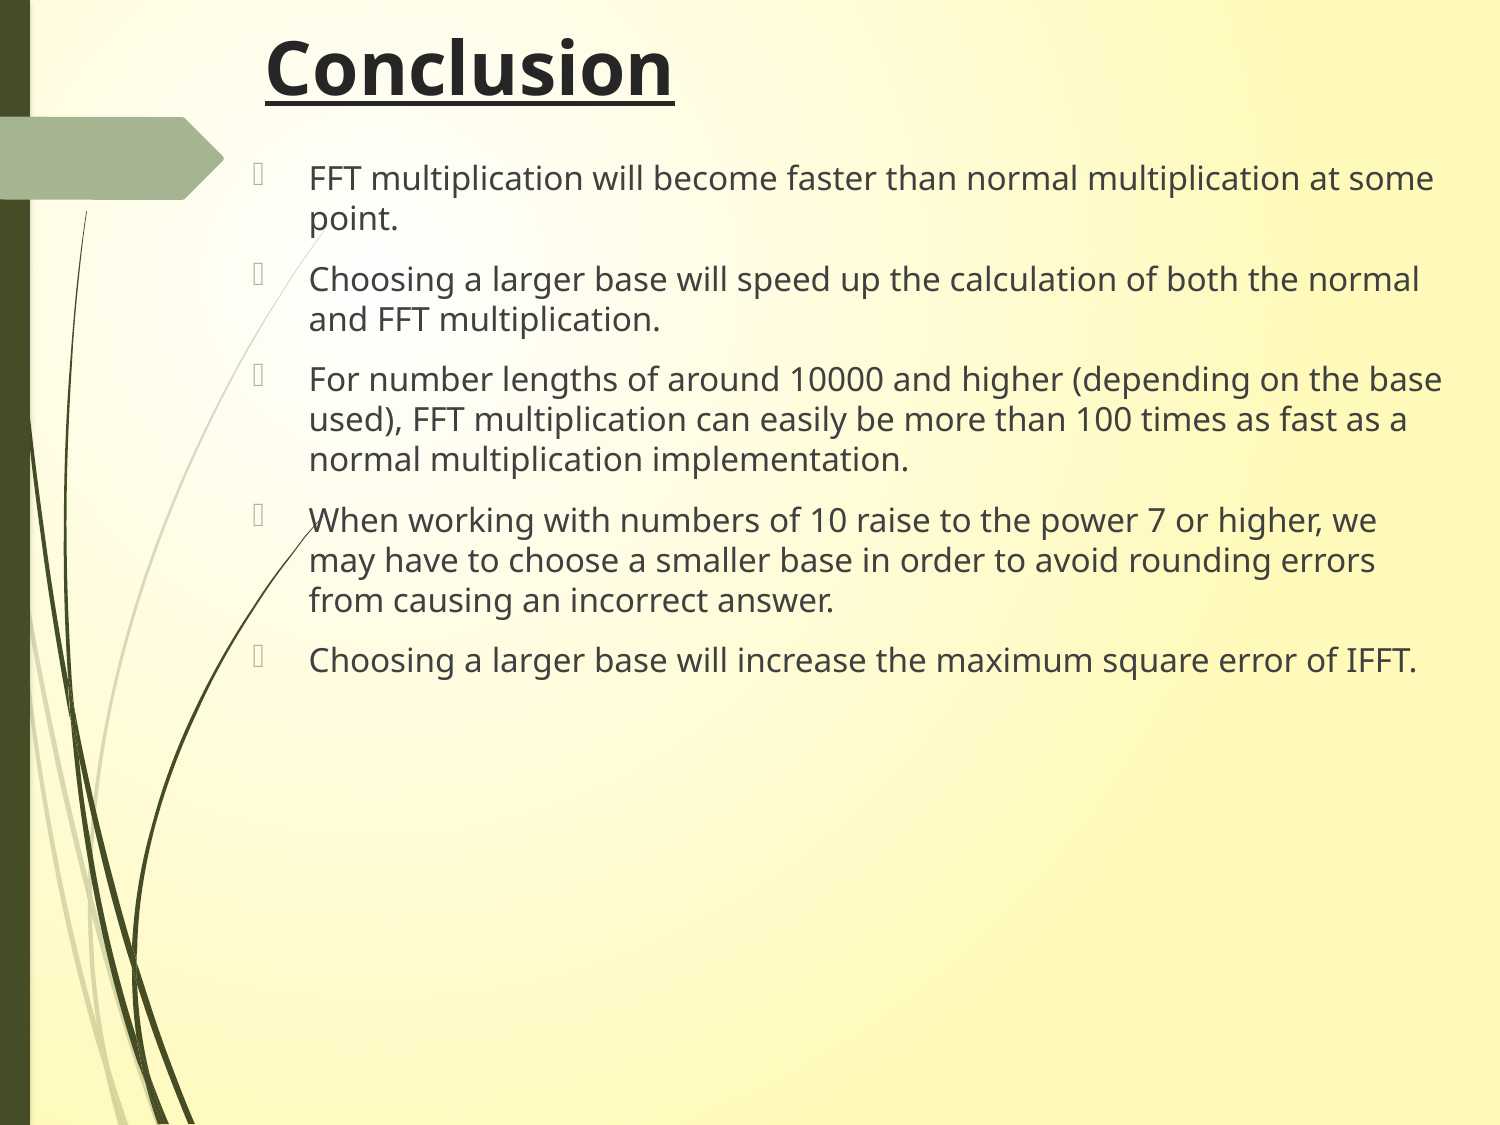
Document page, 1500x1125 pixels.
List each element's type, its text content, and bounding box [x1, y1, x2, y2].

list FFT multiplication will become faster than normal multiplication at some point. Choosing a larger base will speed up the calculation of both the normal and FFT multiplication. For number lengths of around 10000 and higher (depending on the base used), FFT multiplication can easily be more than 100 times as fast as a normal multiplication implementation. When working with numbers of 10 raise to the power 7 or higher, we may have to choose a smaller base in order to avoid rounding errors from causing an incorrect answer. Choosing a larger base will increase the maximum square error of IFFT. [237, 149, 1463, 770]
title Conclusion [249, 12, 1331, 149]
